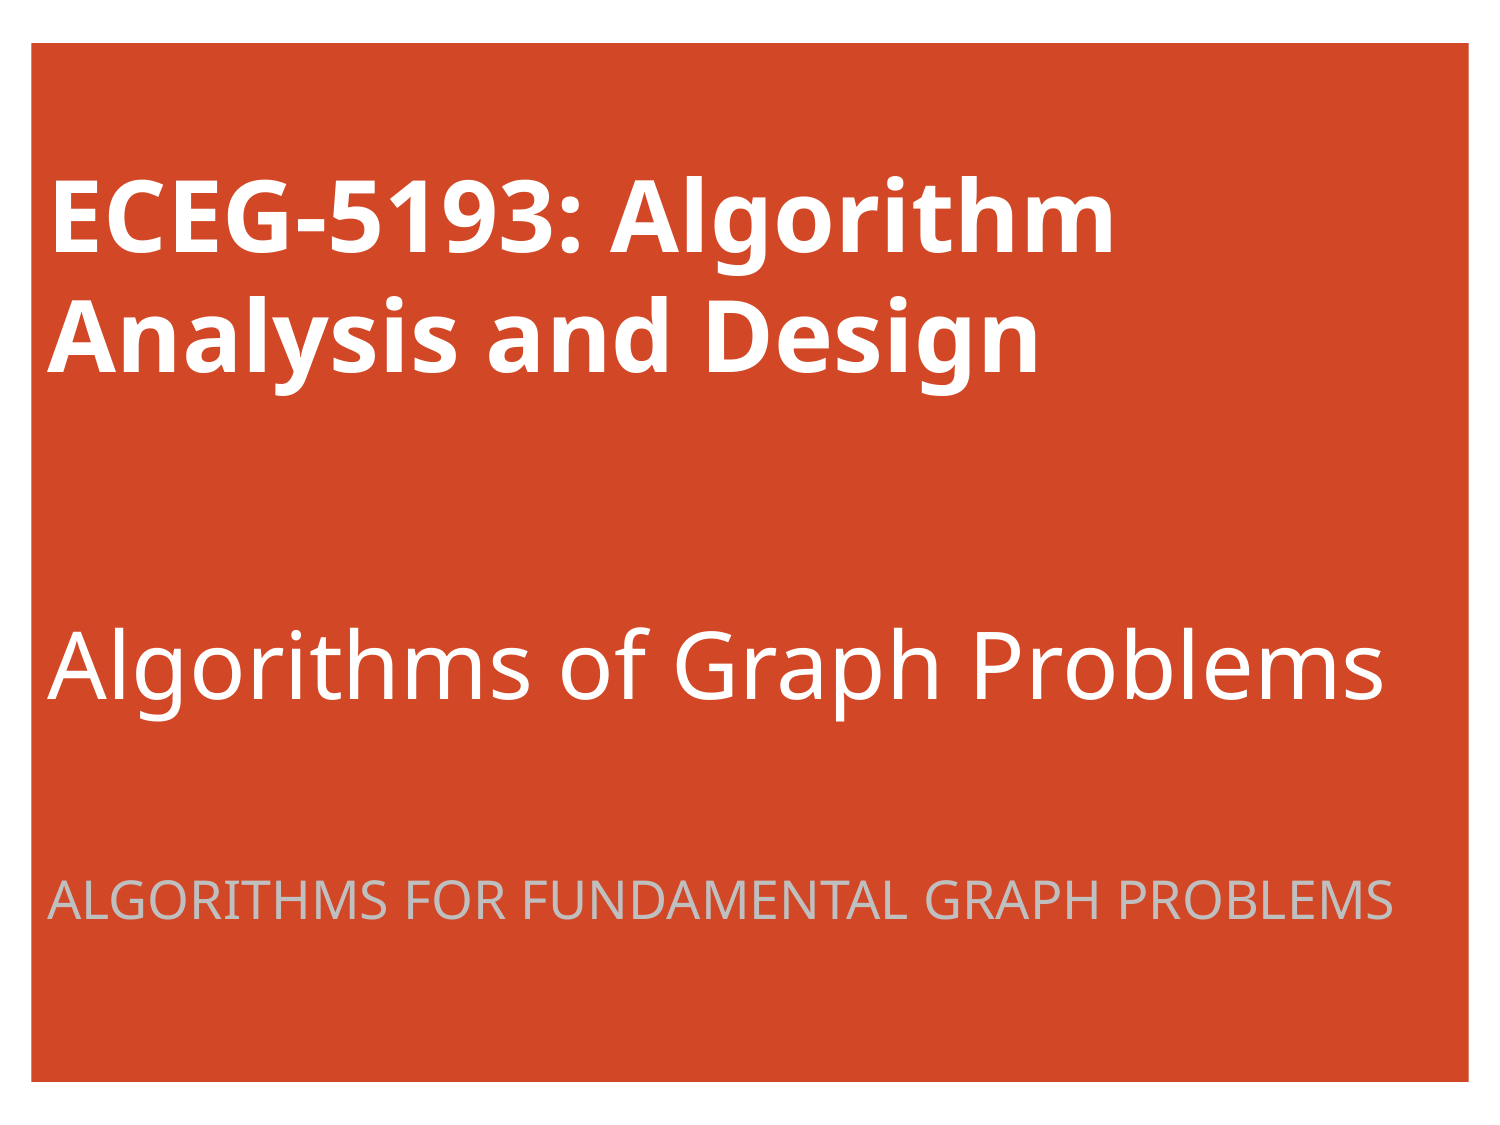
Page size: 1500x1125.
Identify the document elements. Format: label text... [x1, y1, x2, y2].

title ECEG-5193: Algorithm Analysis and Design [32, 76, 1468, 469]
text_box Algorithms for fundamental graph problems [32, 825, 1468, 1013]
subtitle Algorithms of Graph Problems [32, 541, 1468, 729]
